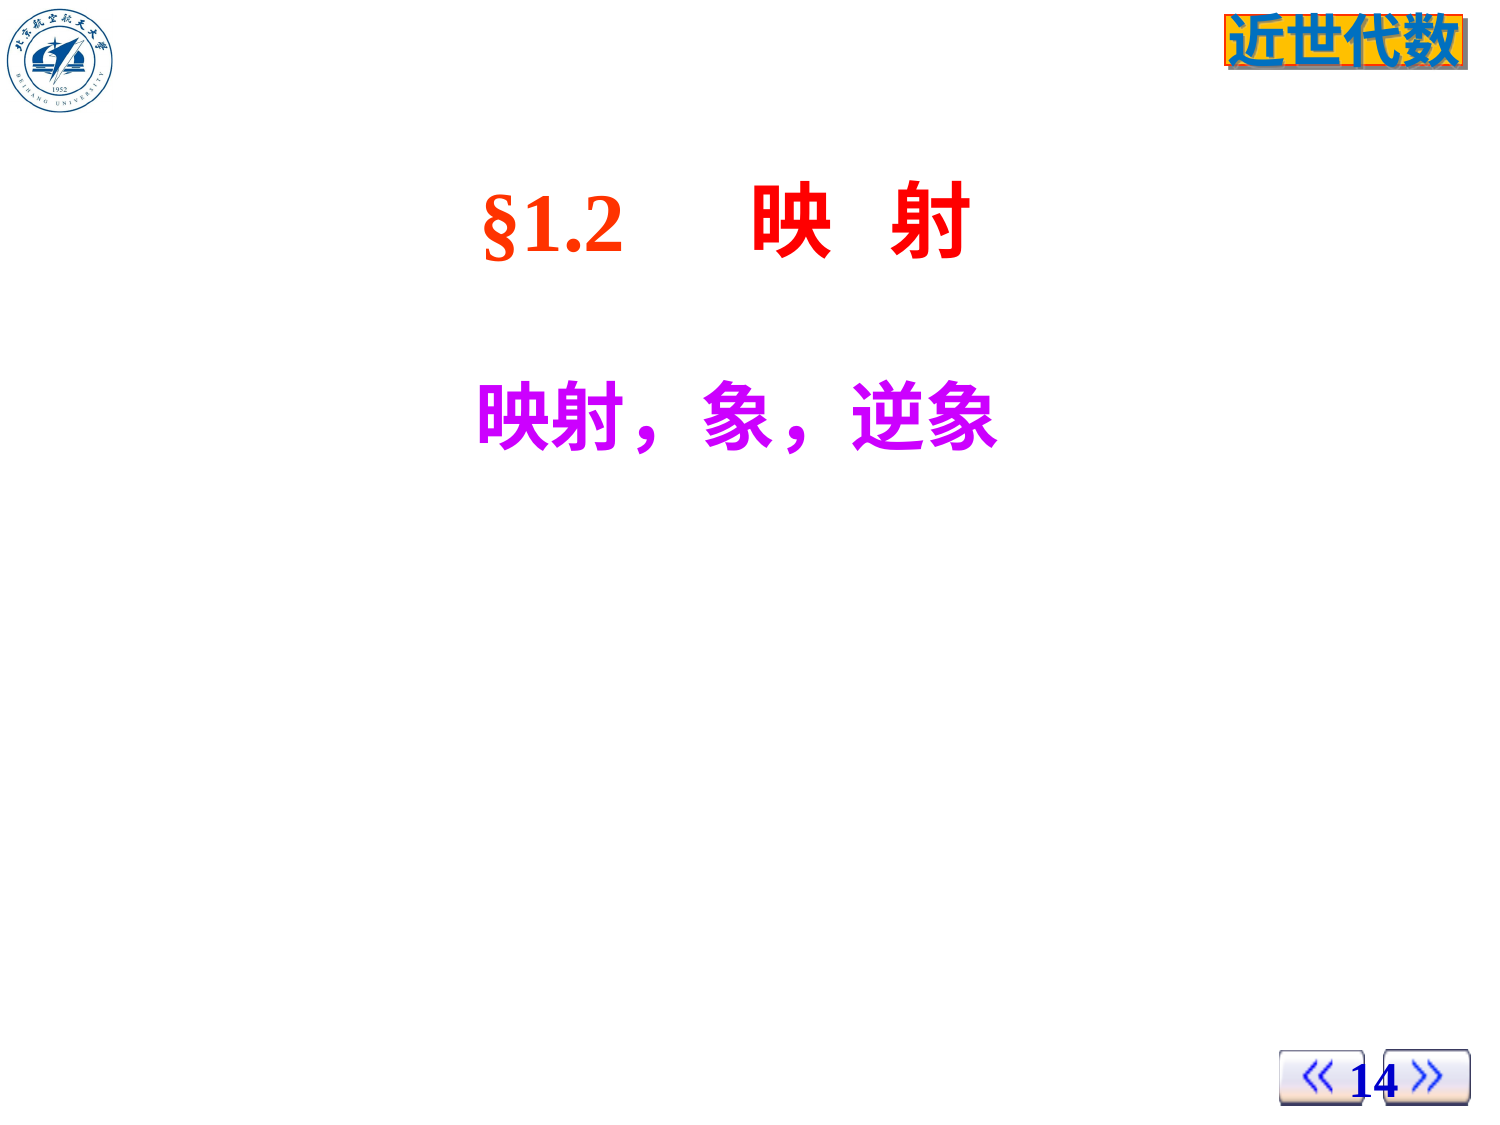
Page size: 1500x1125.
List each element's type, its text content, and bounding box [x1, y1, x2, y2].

picture [1279, 1050, 1365, 1106]
text_box 映射，象，逆象 [460, 361, 1040, 522]
list §1.2 映 射 [242, 160, 1211, 279]
slide_number 14 [1296, 1039, 1451, 1094]
picture [6, 8, 113, 113]
picture [1383, 1049, 1471, 1106]
